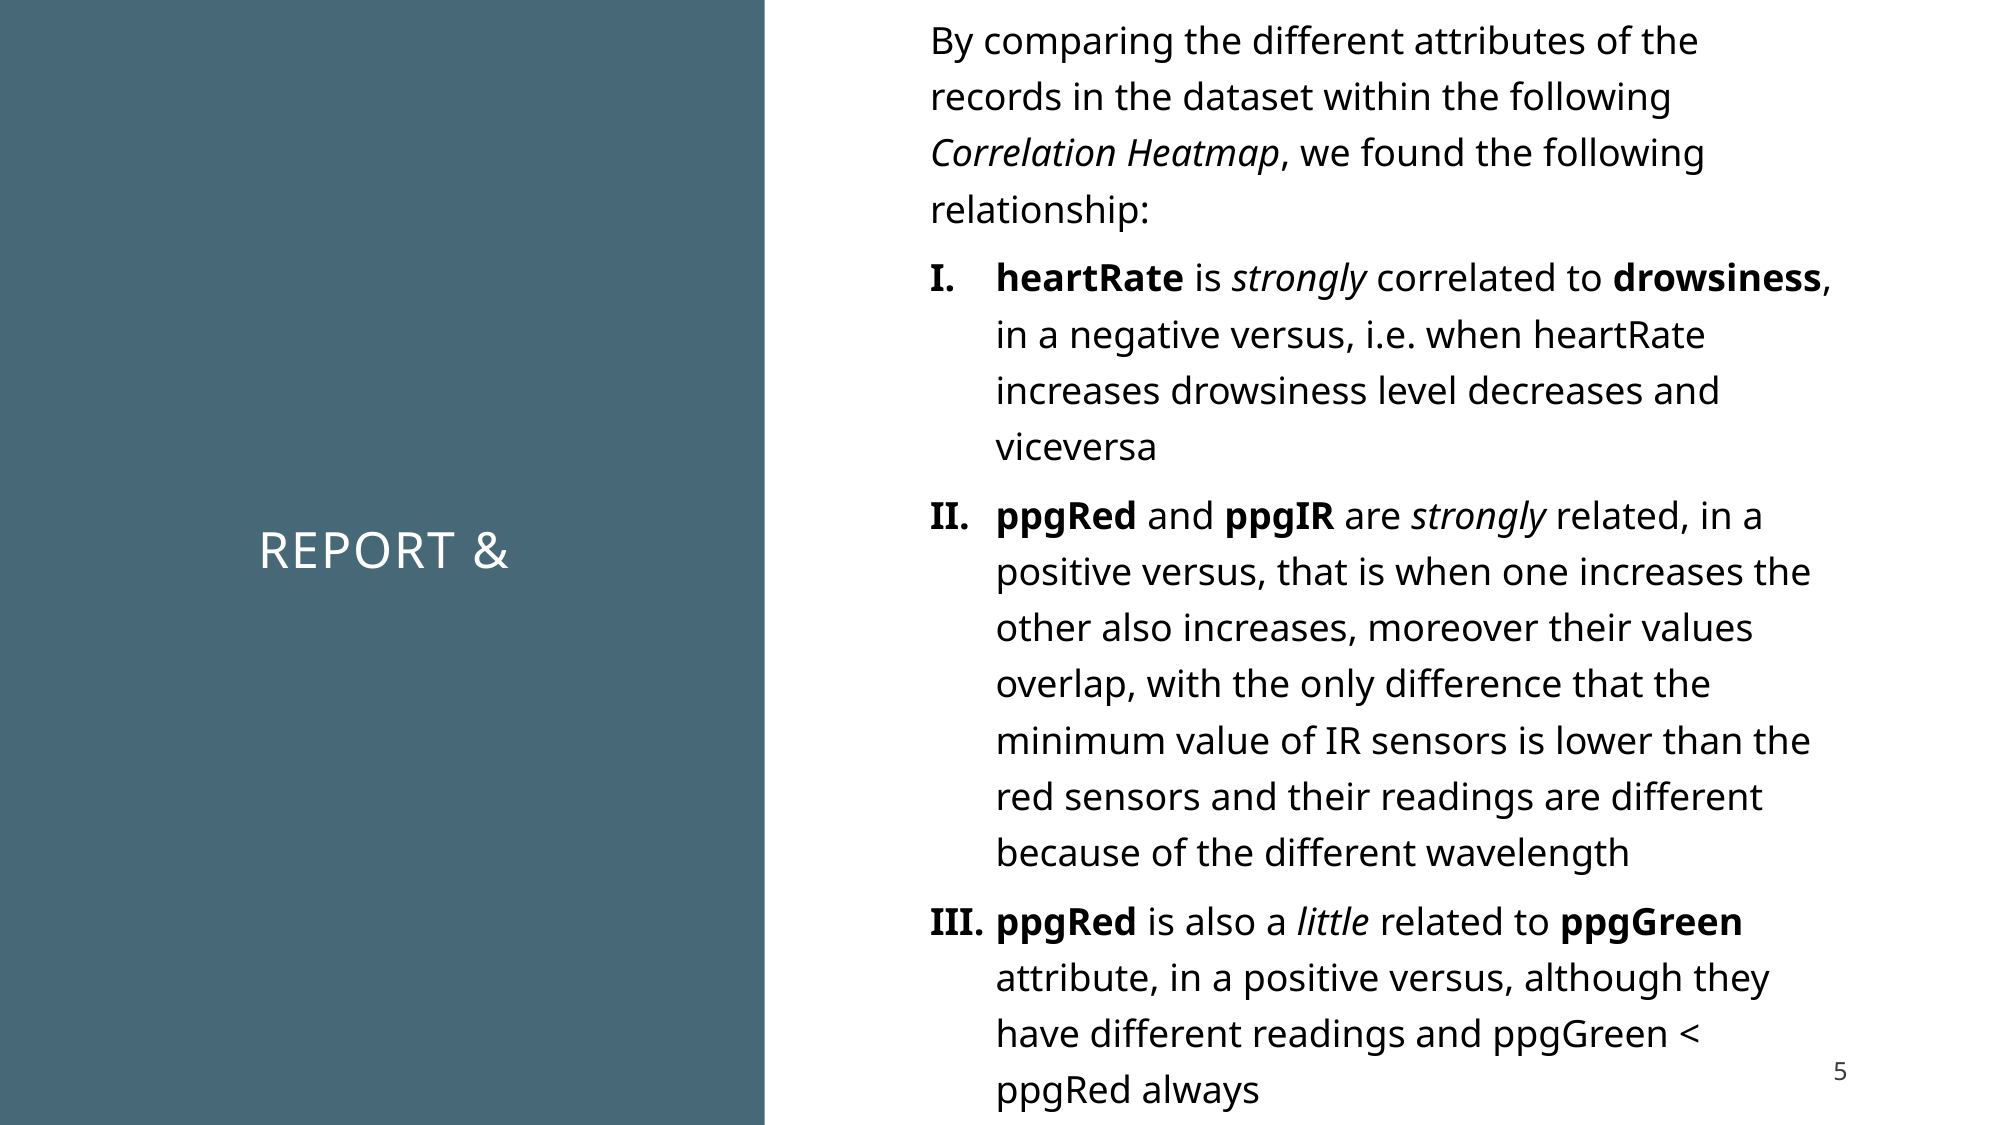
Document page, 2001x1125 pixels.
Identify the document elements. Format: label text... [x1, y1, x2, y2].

list By comparing the different attributes of the records in the dataset within the following Correlation Heatmap, we found the following relationship: heartRate is strongly correlated to drowsiness, in a negative versus, i.e. when heartRate increases drowsiness level decreases and viceversa ppgRed and ppgIR are strongly related, in a positive versus, that is when one increases the other also increases, moreover their values overlap, with the only difference that the minimum value of IR sensors is lower than the red sensors and their readings are different because of the different wavelength ppgRed is also a little related to ppgGreen attribute, in a positive versus, although they have different readings and ppgGreen < ppgRed always [915, 93, 1853, 1025]
title Report & [102, 130, 665, 974]
slide_number 5 [1412, 1042, 1863, 1103]
